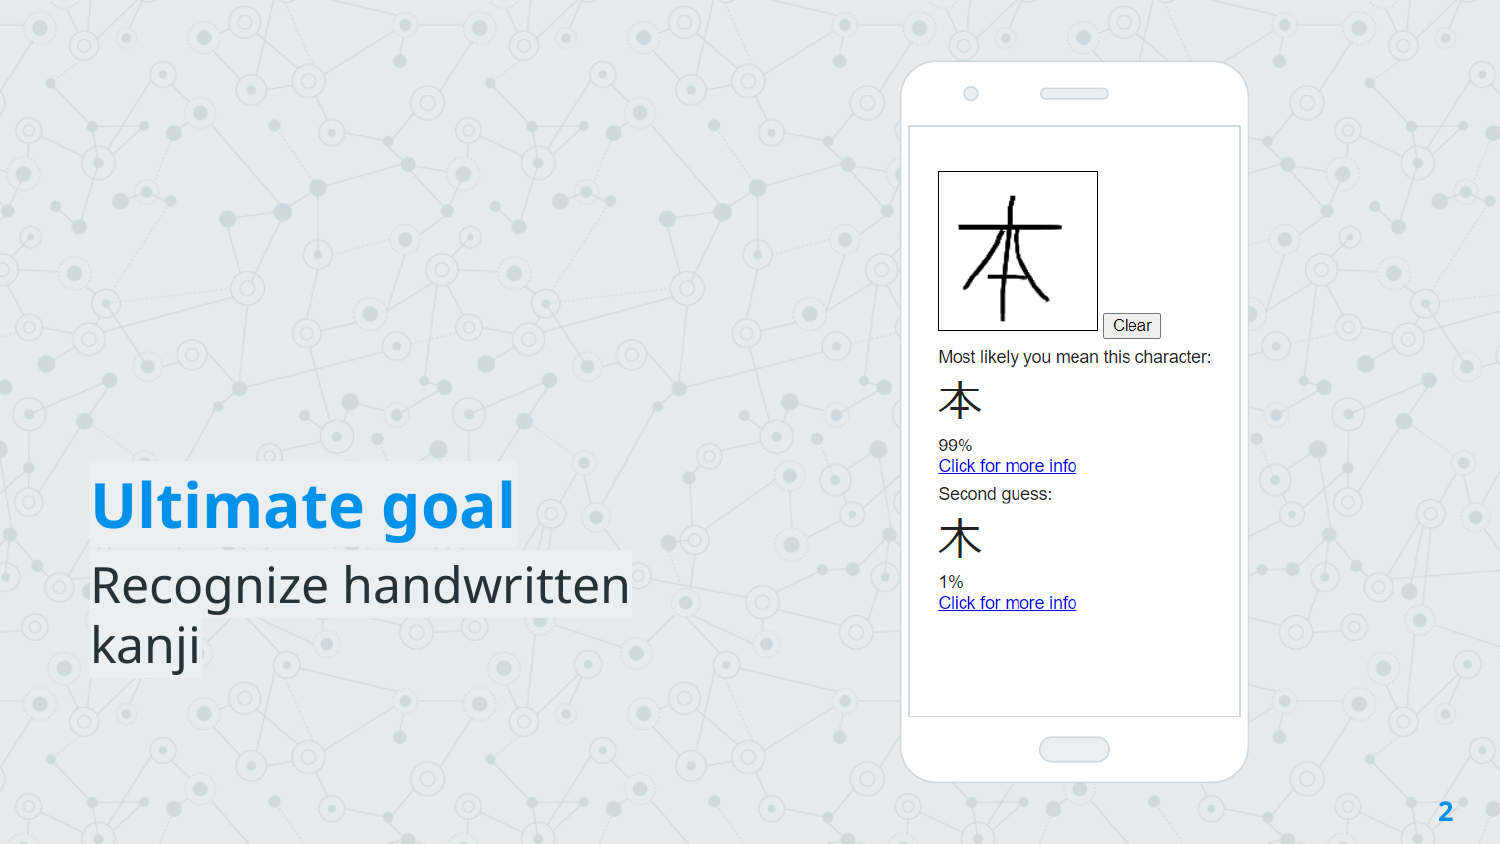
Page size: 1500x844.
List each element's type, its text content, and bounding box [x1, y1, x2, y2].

list Ultimate goal Recognize handwritten kanji [75, 110, 748, 689]
slide_number 2 [1378, 779, 1469, 844]
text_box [900, 60, 1249, 783]
